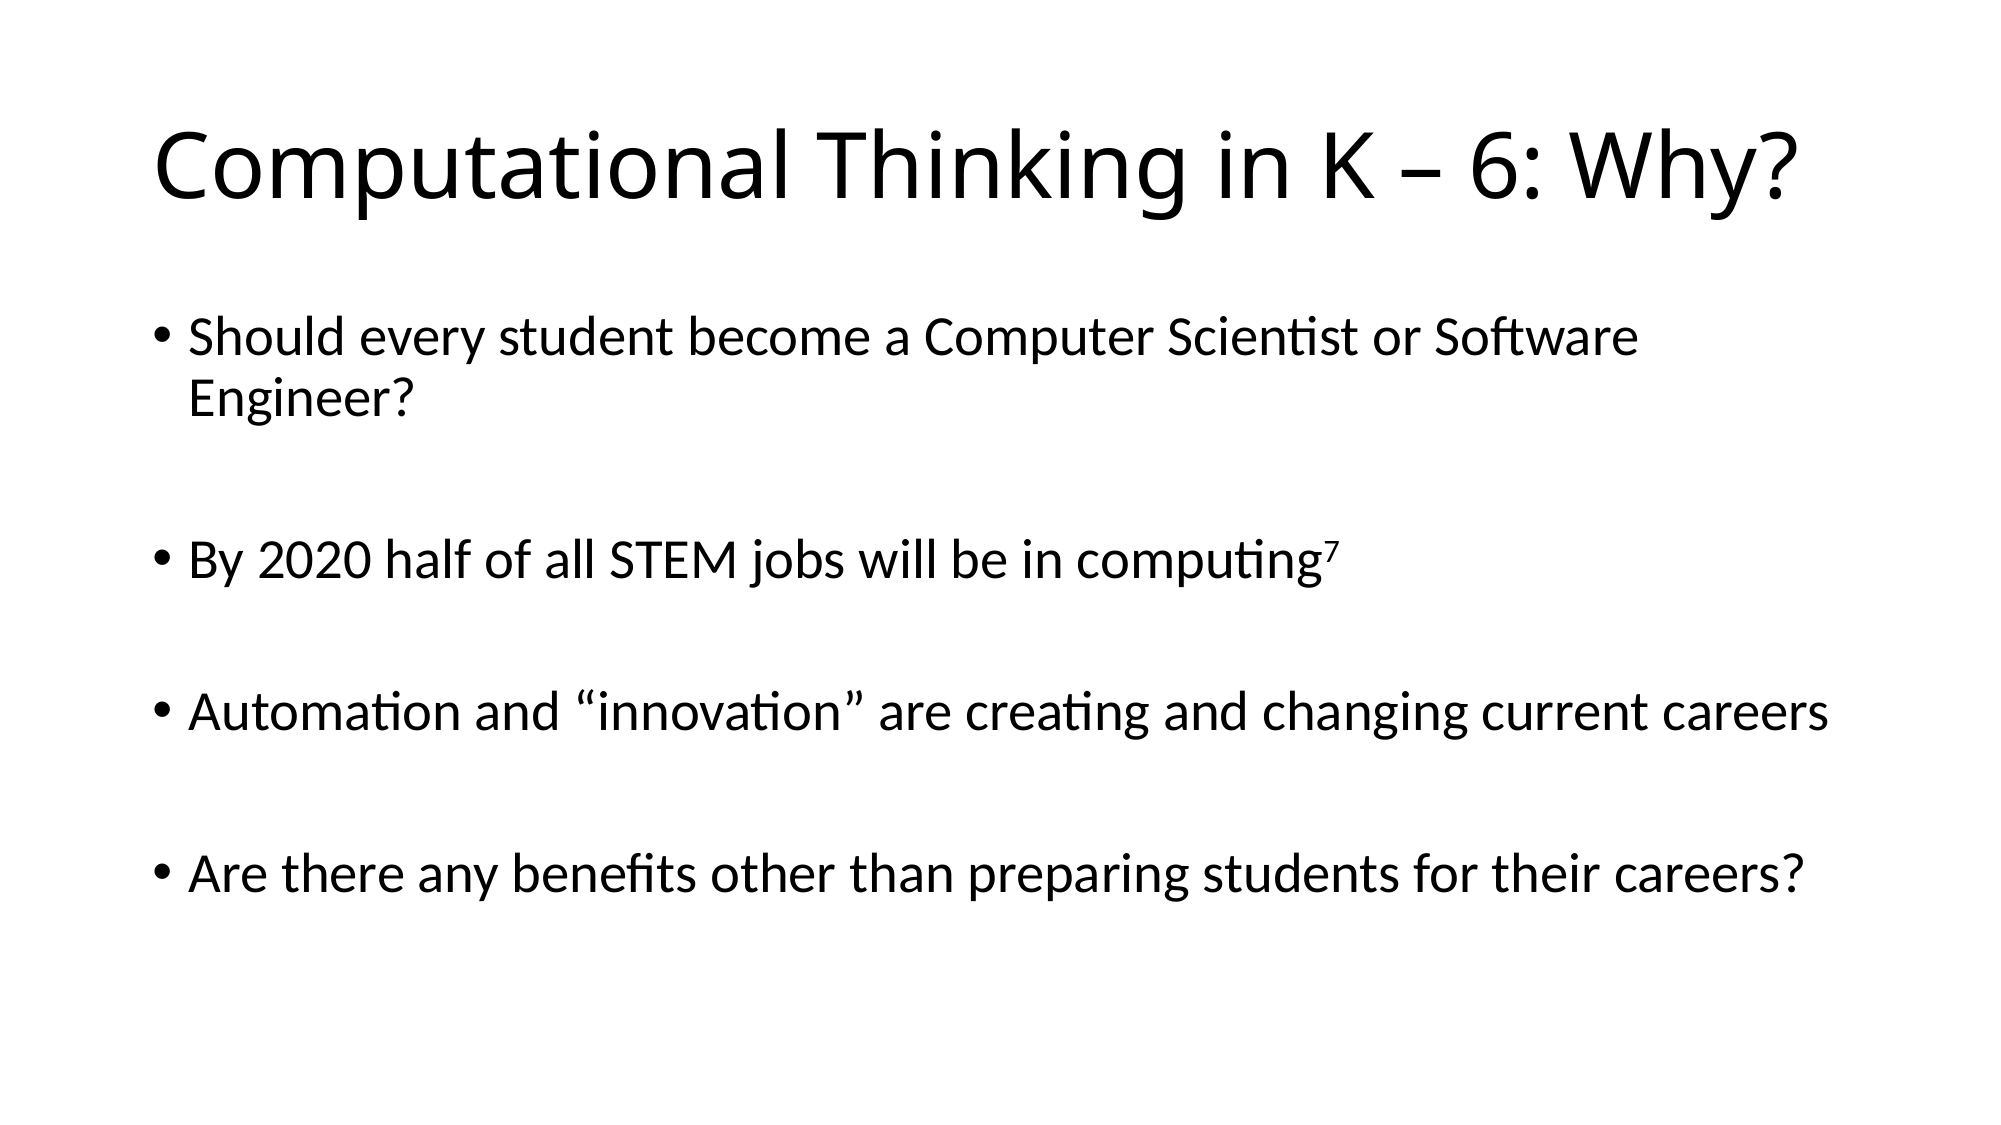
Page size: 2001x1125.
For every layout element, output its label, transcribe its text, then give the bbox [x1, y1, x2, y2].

title Computational Thinking in K – 6: Why? [137, 59, 1863, 278]
list Should every student become a Computer Scientist or Software Engineer? By 2020 half of all STEM jobs will be in computing7 Automation and “innovation” are creating and changing current careers Are there any benefits other than preparing students for their careers? [137, 299, 1863, 1014]
